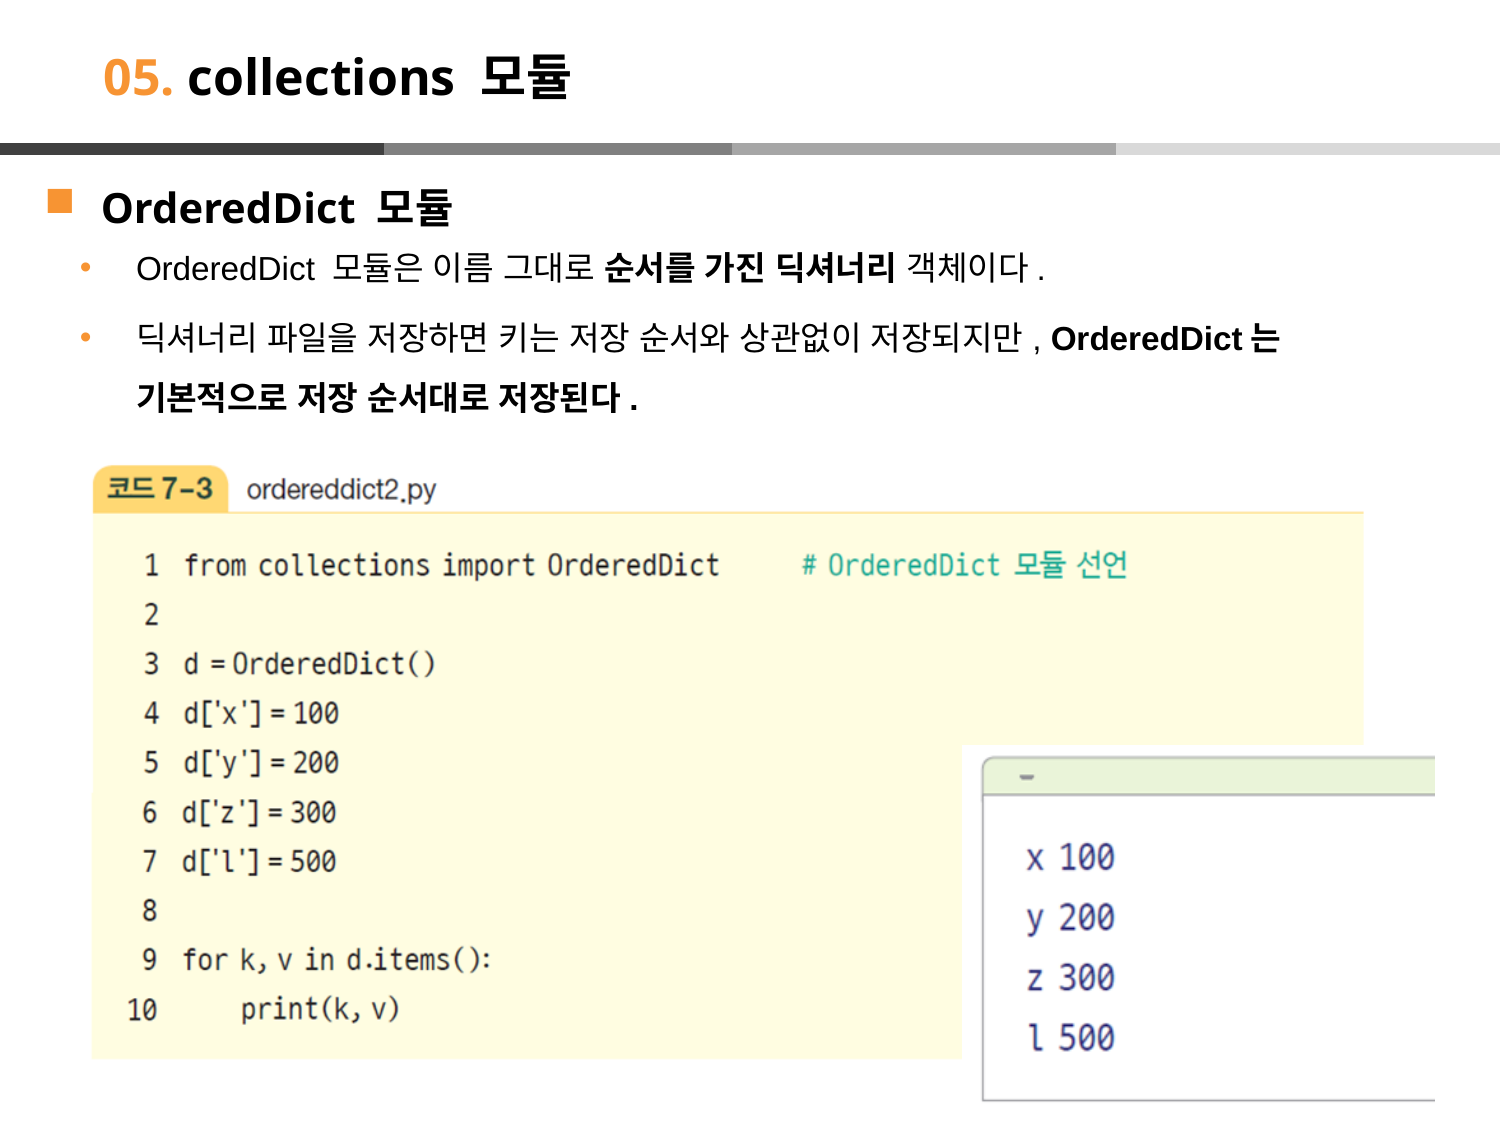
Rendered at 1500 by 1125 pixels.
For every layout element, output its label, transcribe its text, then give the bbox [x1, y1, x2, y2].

list OrderedDict 모듈 [29, 148, 1377, 232]
title 05. collections 모듈 [88, 30, 1211, 121]
text_box OrderedDict 모듈은 이름 그대로 순서를 가진 딕셔너리 객체이다. 딕셔너리 파일을 저장하면 키는 저장 순서와 상관없이 저장되지만, OrderedDict는 기본적으로 저장 순서대로 저장된다. [64, 219, 1412, 409]
picture [88, 459, 1435, 1112]
